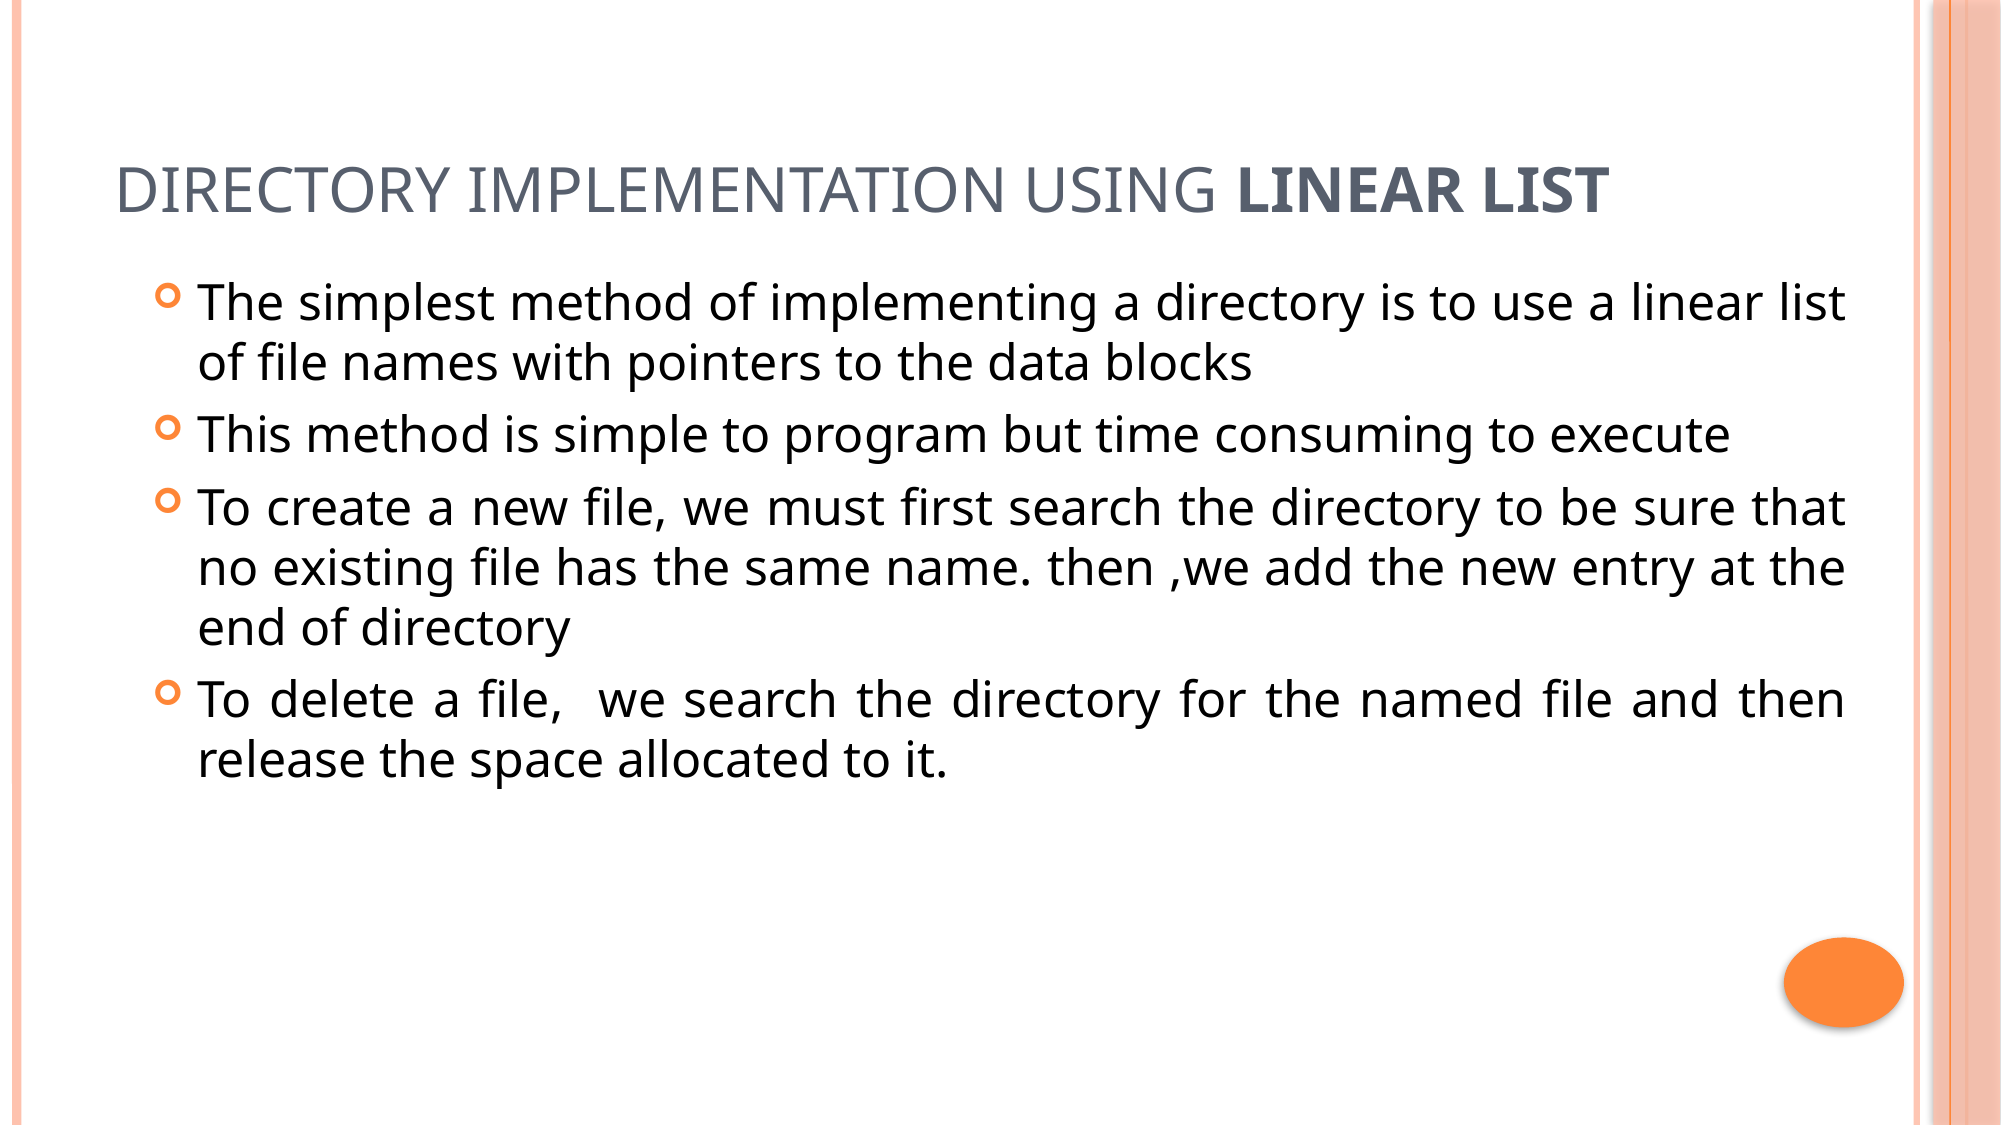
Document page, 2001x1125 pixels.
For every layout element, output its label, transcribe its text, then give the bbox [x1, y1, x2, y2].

title Directory implementation using linear list [99, 45, 1734, 233]
list The simplest method of implementing a directory is to use a linear list of file names with pointers to the data blocks This method is simple to program but time consuming to execute To create a new file, we must first search the directory to be sure that no existing file has the same name. then ,we add the new entry at the end of directory To delete a file, we search the directory for the named file and then release the space allocated to it. [137, 262, 1863, 1062]
